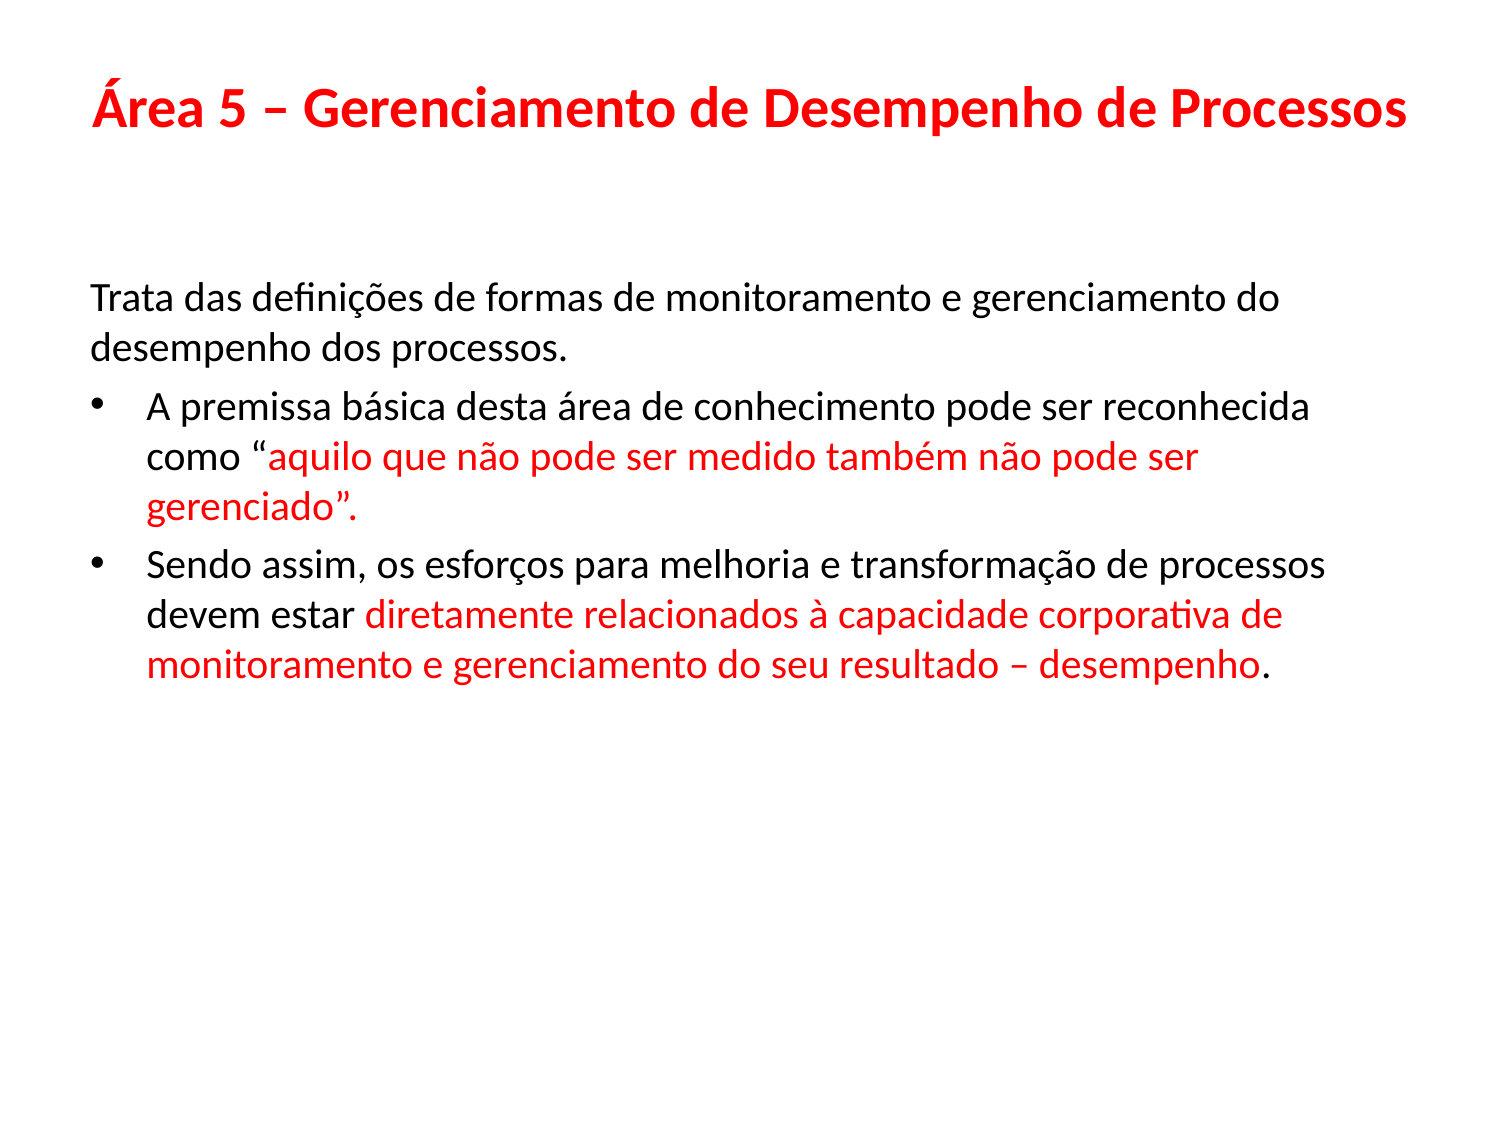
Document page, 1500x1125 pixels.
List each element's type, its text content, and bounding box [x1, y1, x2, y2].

list Trata das definições de formas de monitoramento e gerenciamento do desempenho dos processos. A premissa básica desta área de conhecimento pode ser reconhecida como “aquilo que não pode ser medido também não pode ser gerenciado”. Sendo assim, os esforços para melhoria e transformação de processos devem estar diretamente relacionados à capacidade corporativa de monitoramento e gerenciamento do seu resultado – desempenho. [75, 262, 1425, 1005]
title Área 5 – Gerenciamento de Desempenho de Processos [75, 45, 1425, 233]
